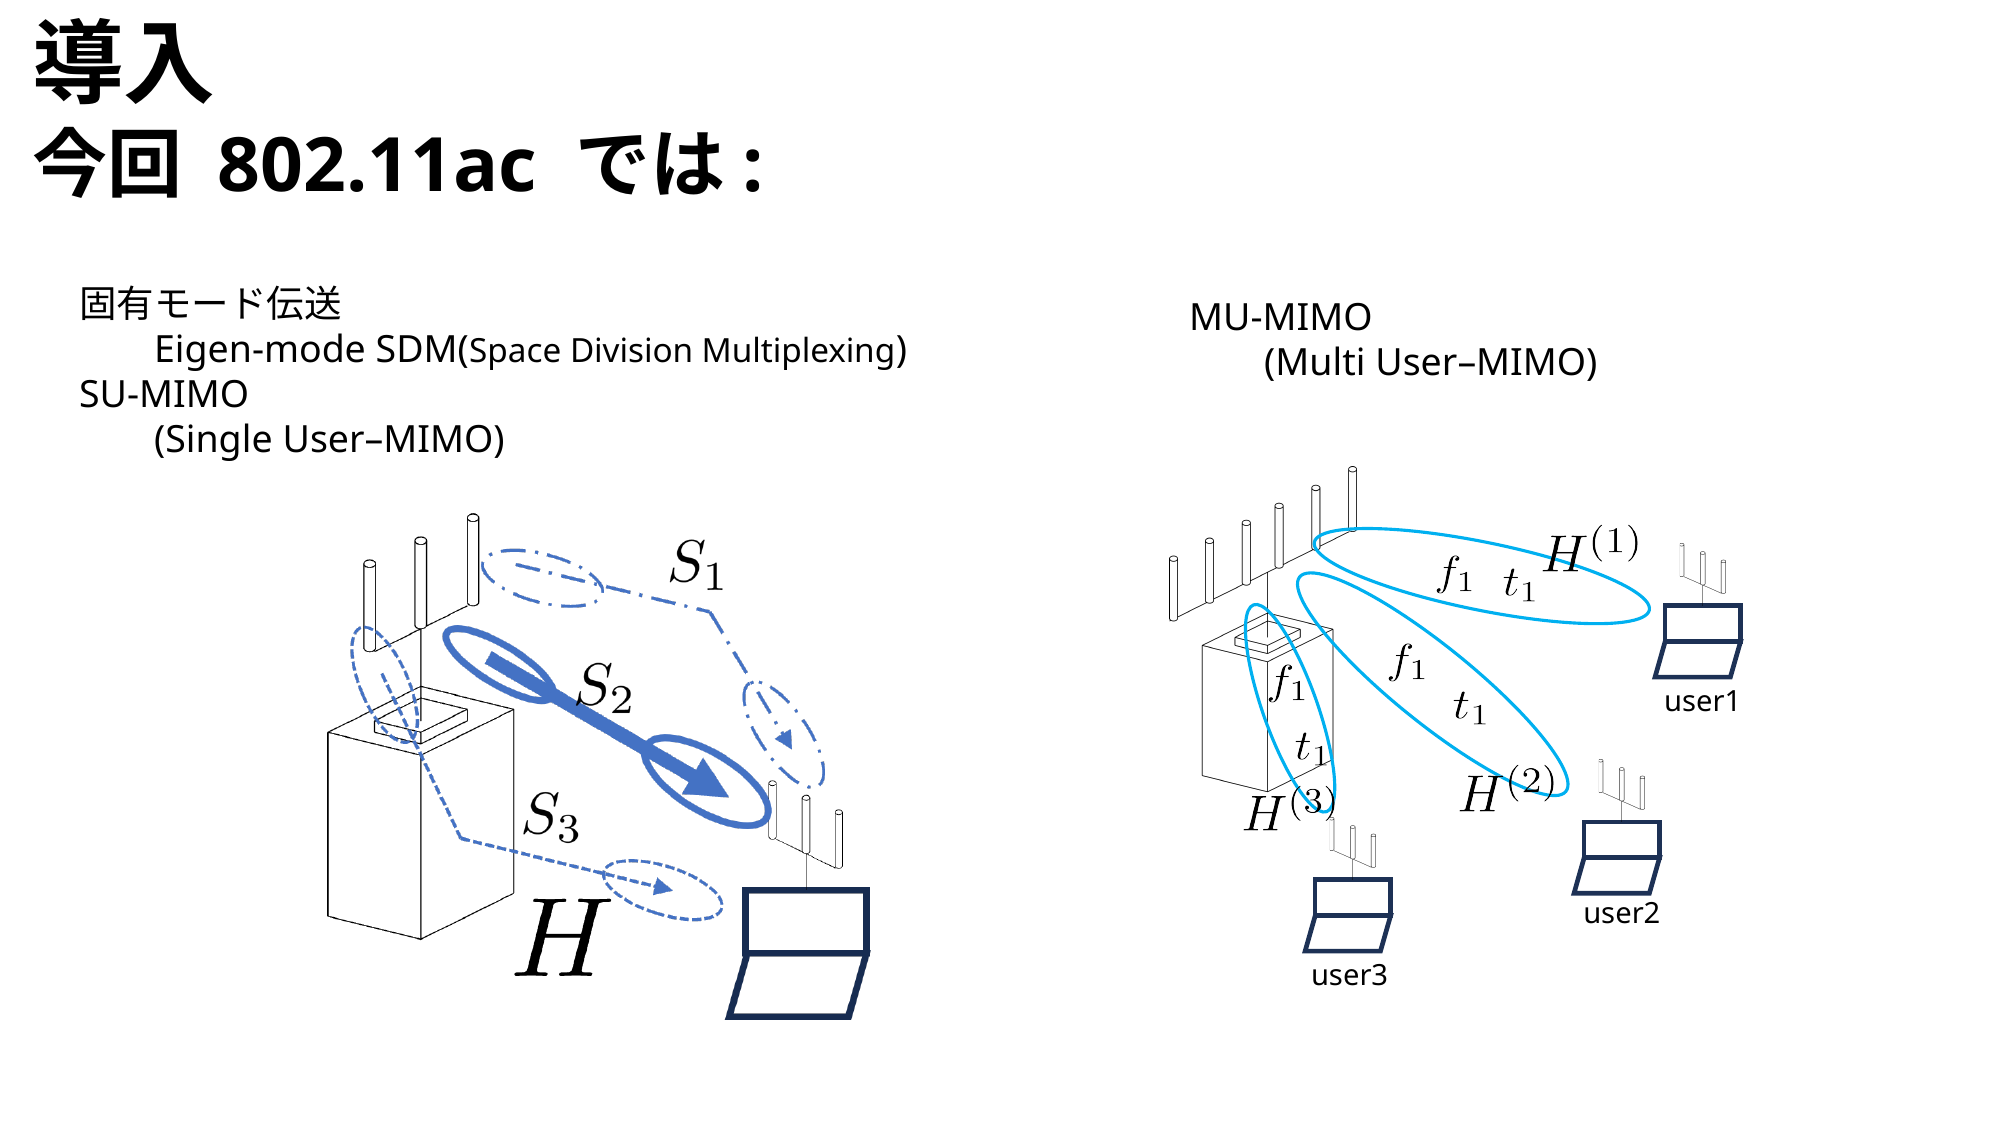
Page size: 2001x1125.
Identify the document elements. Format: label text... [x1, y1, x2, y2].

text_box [1654, 543, 1741, 678]
text_box [1357, 527, 1651, 625]
picture [1436, 554, 1472, 594]
picture [1169, 466, 1357, 831]
text_box 固有モード伝送 Eigen-mode SDM(Space Division Multiplexing) SU-MIMO (Single User–MIMO) [64, 272, 1159, 468]
picture [327, 513, 871, 1020]
text_box user2 [1526, 886, 1717, 937]
picture [1300, 575, 1357, 664]
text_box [1574, 759, 1660, 894]
picture [1388, 643, 1425, 682]
text_box 今回 802.11ac では: [17, 123, 1798, 214]
picture [1503, 568, 1535, 602]
text_box user1 [1607, 675, 1798, 725]
picture [1542, 524, 1638, 572]
text_box 導入 [17, 0, 1798, 123]
picture [1317, 531, 1357, 572]
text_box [1305, 817, 1391, 952]
picture [1459, 764, 1555, 812]
picture [1453, 691, 1486, 725]
text_box [1357, 586, 1570, 797]
text_box user3 [1254, 948, 1445, 999]
text_box MU-MIMO (Multi User–MIMO) [1174, 285, 1698, 391]
